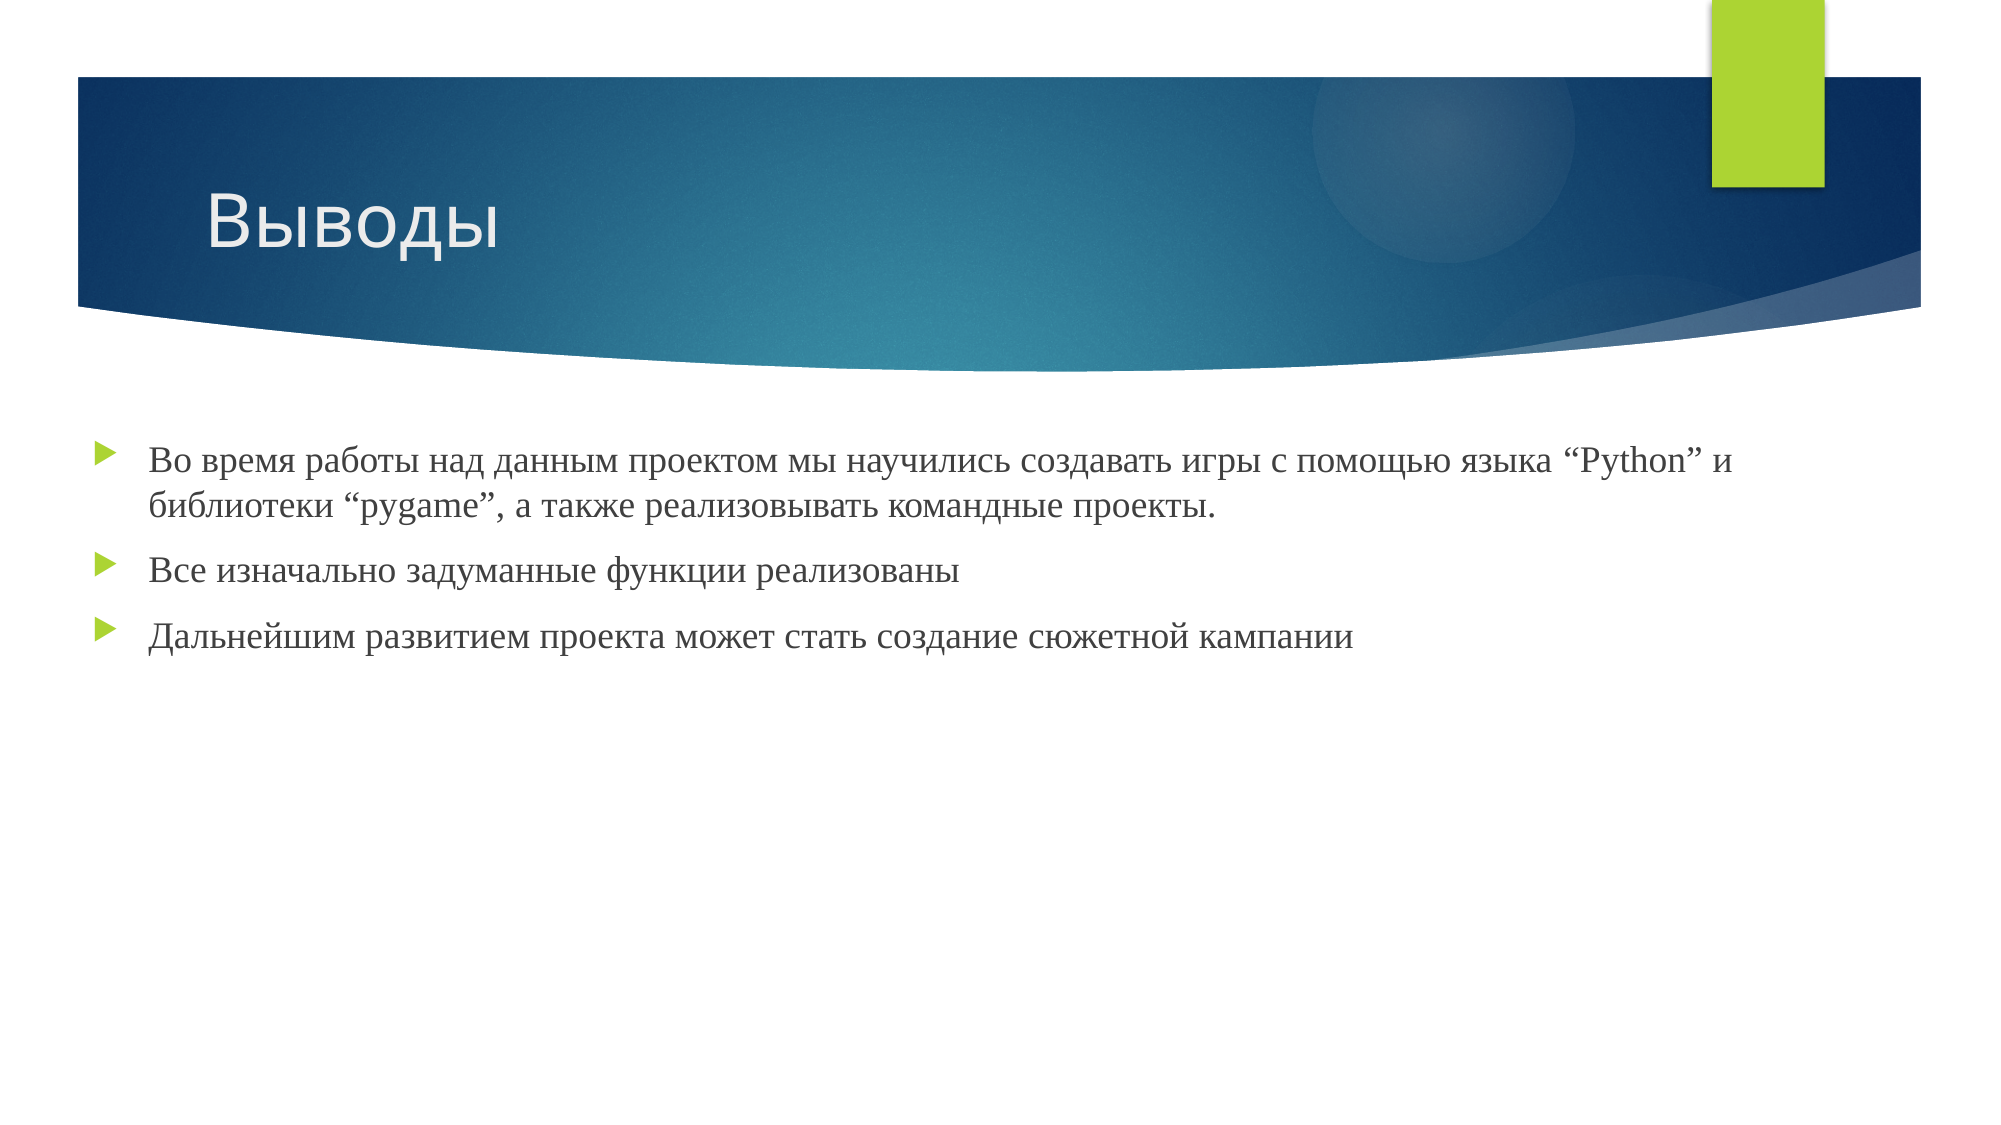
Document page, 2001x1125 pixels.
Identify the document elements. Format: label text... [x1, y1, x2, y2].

list Во время работы над данным проектом мы научились создавать игры с помощью языка “Python” и библиотеки “pygame”, а также реализовывать командные проекты. Все изначально задуманные функции реализованы Дальнейшим развитием проекта может стать создание сюжетной кампании [77, 427, 1921, 1039]
title Выводы [189, 159, 1627, 276]
